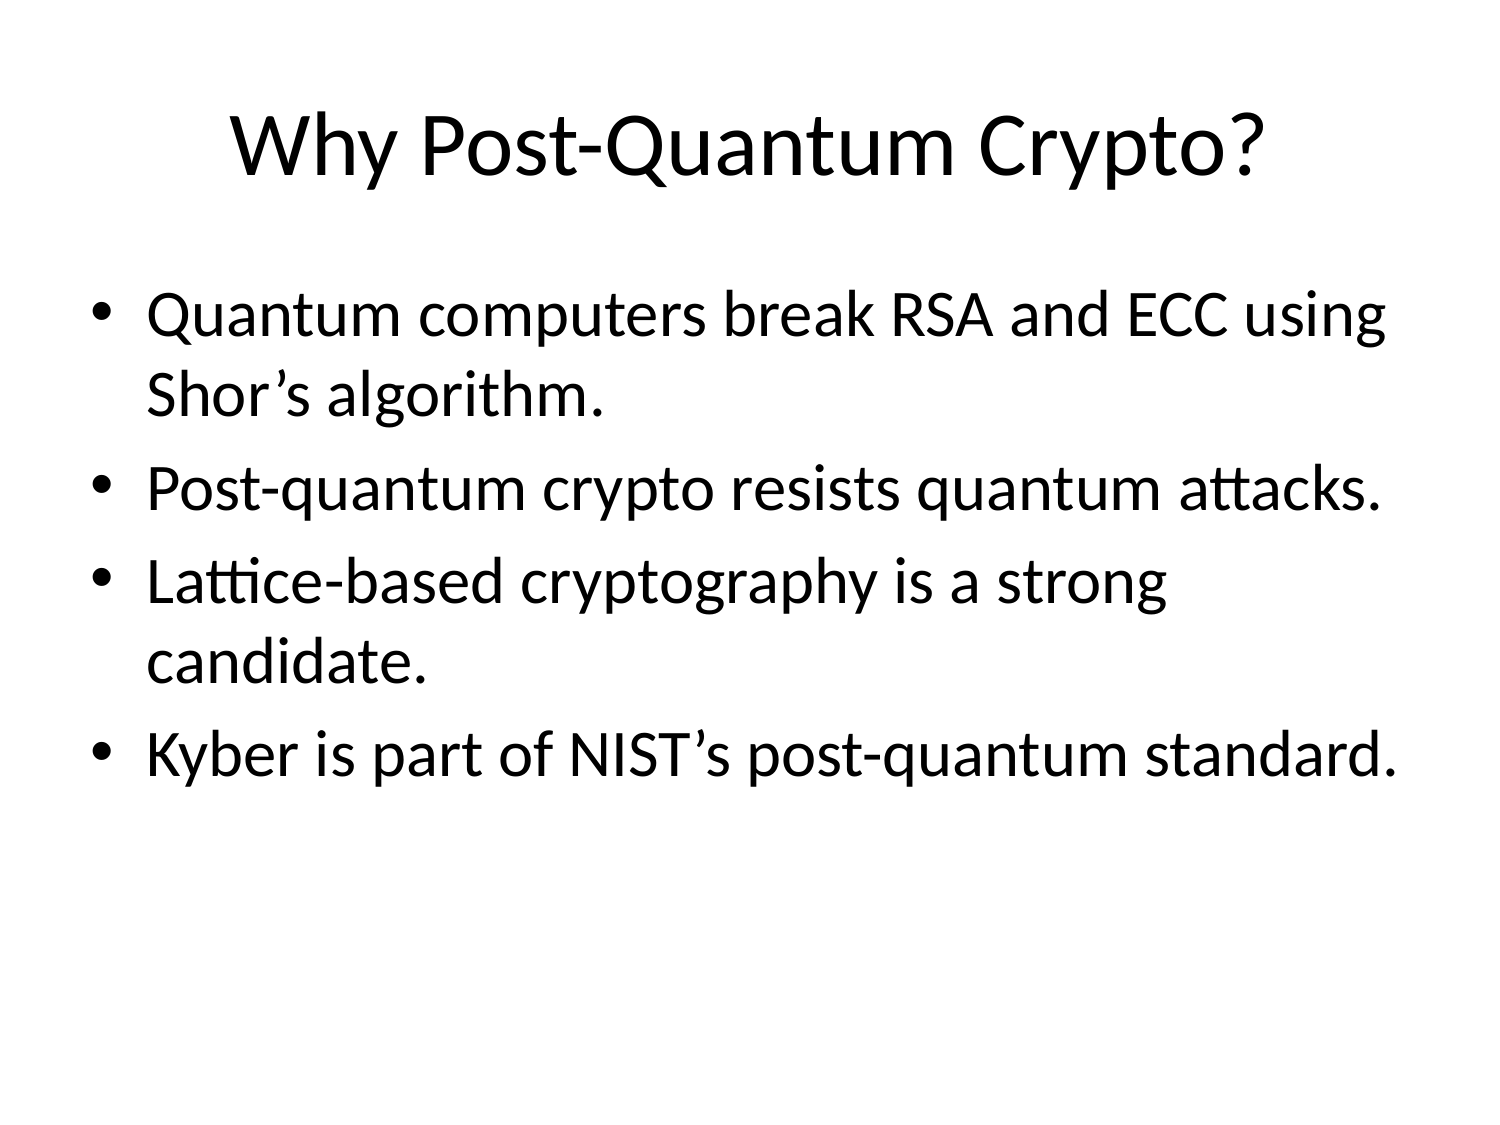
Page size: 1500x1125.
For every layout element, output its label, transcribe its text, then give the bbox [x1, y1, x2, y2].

title Why Post-Quantum Crypto? [75, 45, 1425, 233]
list Quantum computers break RSA and ECC using Shor’s algorithm. Post-quantum crypto resists quantum attacks. Lattice-based cryptography is a strong candidate. Kyber is part of NIST’s post-quantum standard. [75, 262, 1425, 1005]
